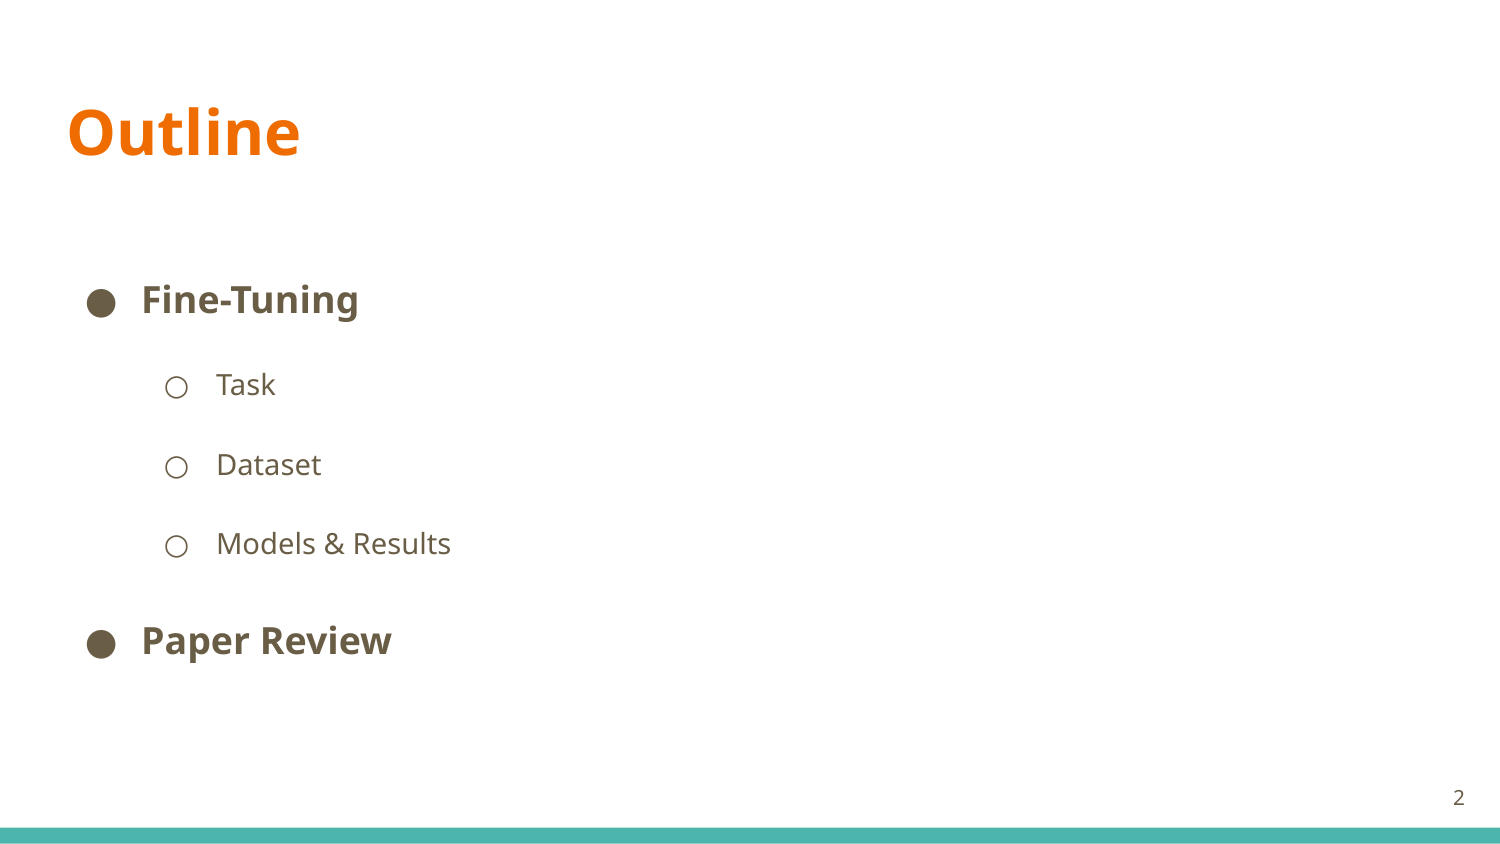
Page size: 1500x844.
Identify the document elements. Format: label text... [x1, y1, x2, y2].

title Outline [51, 72, 1449, 189]
list Fine-Tuning Task Dataset Models & Results Paper Review [51, 207, 1449, 750]
slide_number ‹#› [1389, 764, 1480, 830]
